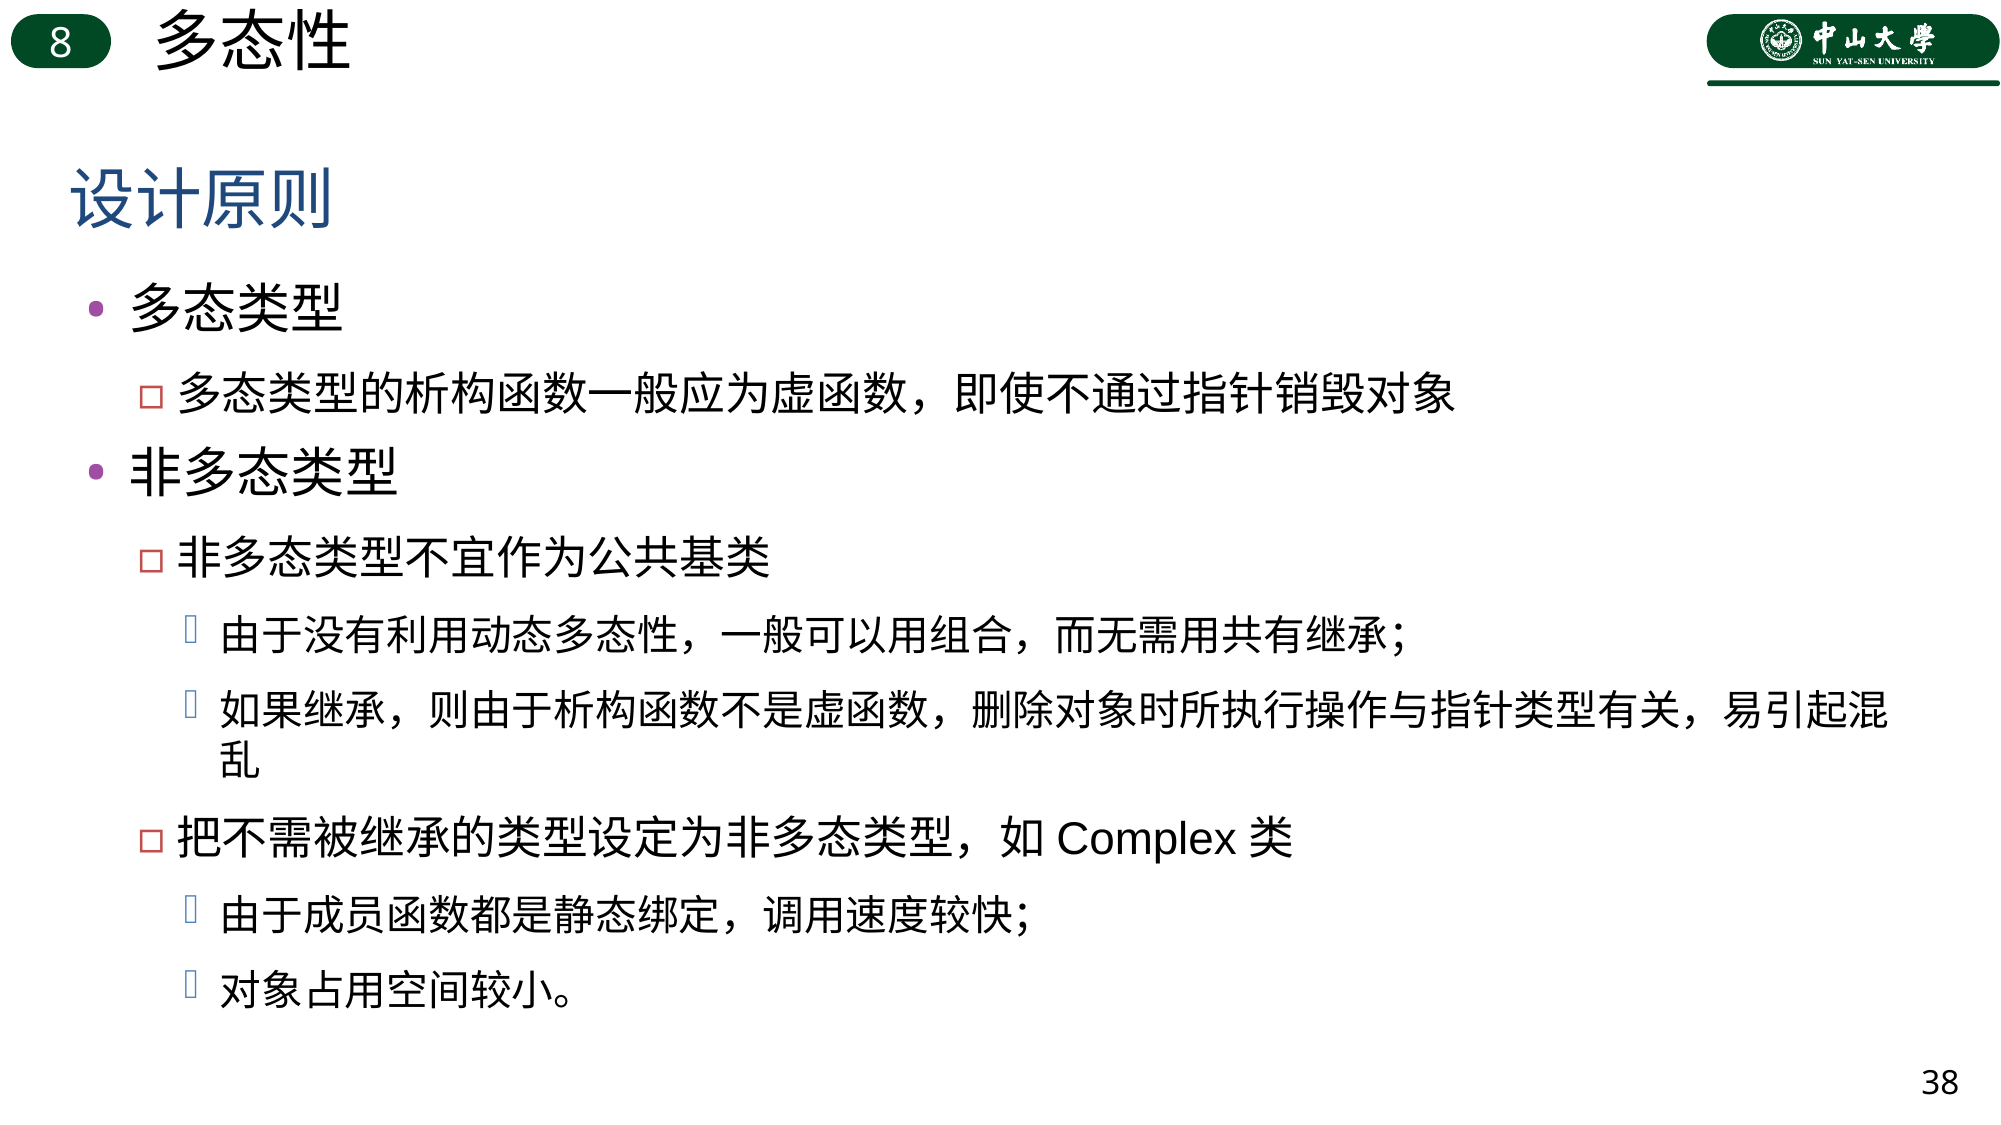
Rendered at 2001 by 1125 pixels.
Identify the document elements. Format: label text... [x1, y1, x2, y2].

slide_number 38 [1901, 1053, 1975, 1114]
text_box 8 [9, 13, 113, 70]
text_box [1706, 14, 2000, 87]
text_box 多态性 [138, 0, 369, 87]
picture [1749, 8, 1957, 82]
text_box 设计原则 [53, 130, 1404, 264]
text_box 多态类型 多态类型的析构函数一般应为虚函数，即使不通过指针销毁对象 非多态类型 非多态类型不宜作为公共基类 由于没有利用动态多态性，一般可以用组合，而无需用共有继承； 如果继承，则由于析构函数不是虚函数，删除对象时所执行操作与指针类型有关，易引起混乱 把不需被继承的类型设定为非多态类型，如Complex类 由于成员函数都是静态绑定，调用速度较快； 对象占用空间较小。 [53, 267, 1944, 1106]
